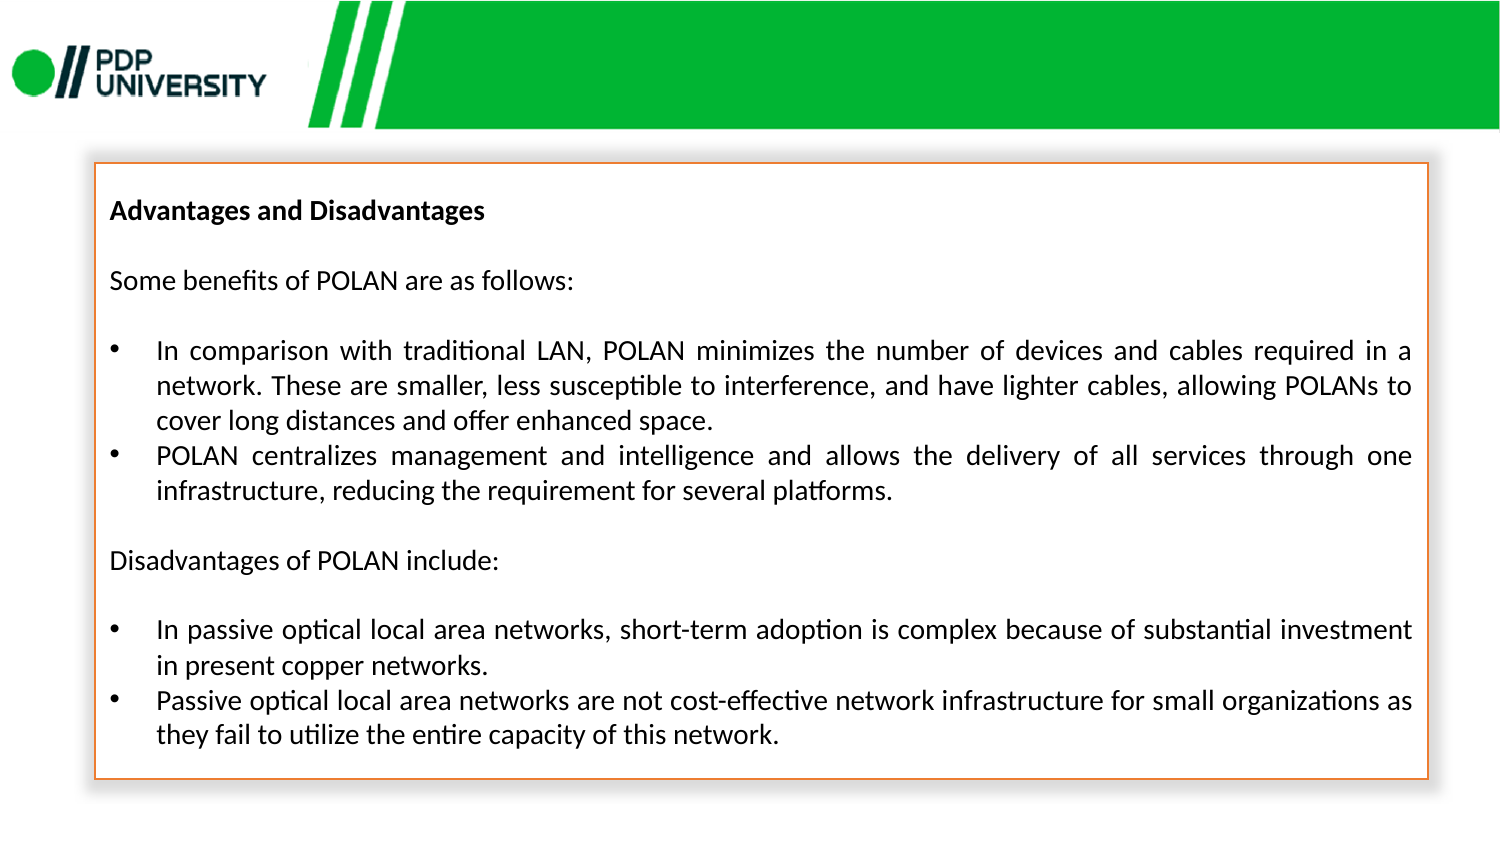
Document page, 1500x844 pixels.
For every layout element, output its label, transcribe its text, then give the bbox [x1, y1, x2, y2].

text_box Advantages and Disadvantages Some benefits of POLAN are as follows: In comparison with traditional LAN, POLAN minimizes the number of devices and cables required in a network. These are smaller, less susceptible to interference, and have lighter cables, allowing POLANs to cover long distances and offer enhanced space. POLAN centralizes management and intelligence and allows the delivery of all services through one infrastructure, reducing the requirement for several platforms. Disadvantages of POLAN include: In passive optical local area networks, short-term adoption is complex because of substantial investment in present copper networks. Passive optical local area networks are not cost-effective network infrastructure for small organizations as they fail to utilize the entire capacity of this network. [94, 162, 1429, 780]
picture [0, 0, 1500, 133]
